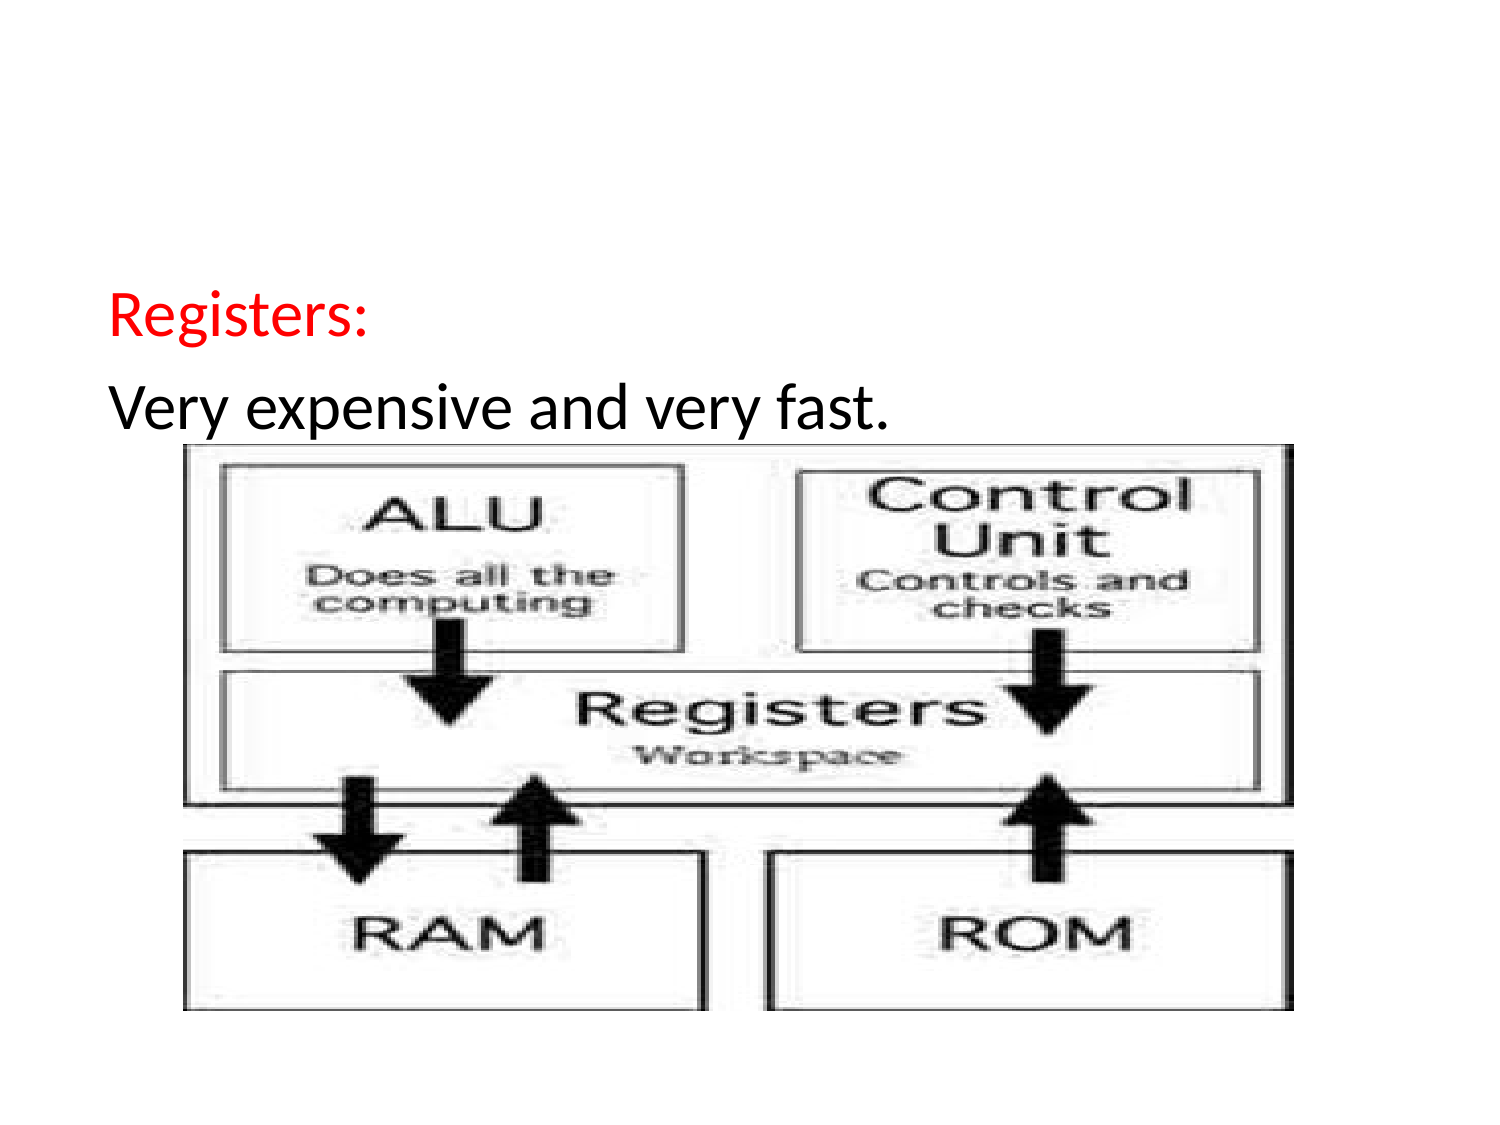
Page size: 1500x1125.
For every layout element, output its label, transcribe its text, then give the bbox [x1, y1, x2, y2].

picture [182, 444, 1294, 1011]
list Registers: Very expensive and very fast. [75, 262, 1425, 1005]
